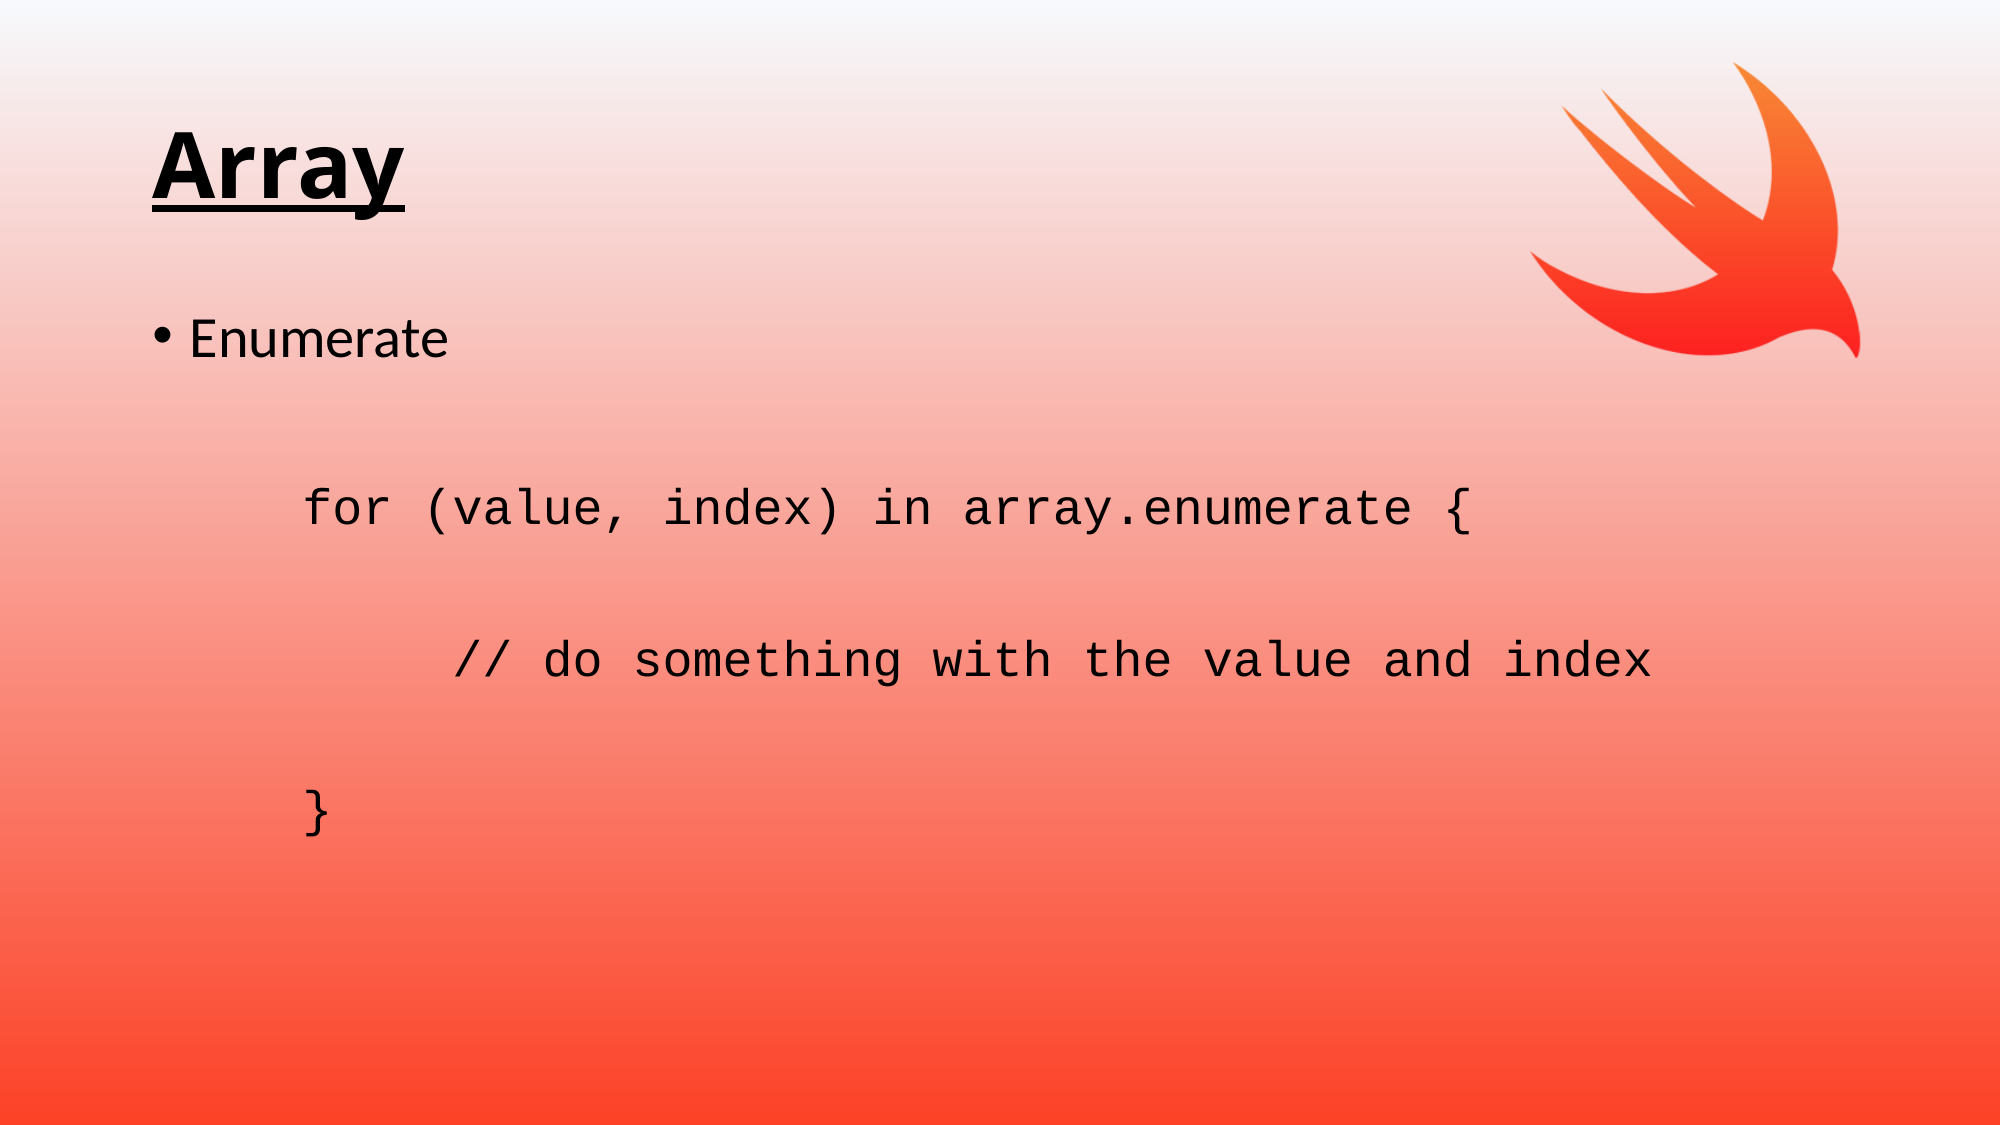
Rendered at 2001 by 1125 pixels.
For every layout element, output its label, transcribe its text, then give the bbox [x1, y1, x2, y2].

picture [1530, 278, 1863, 299]
title Array [137, 59, 1863, 278]
list Enumerate for (value, index) in array.enumerate { // do something with the value and index } [137, 299, 1863, 1014]
